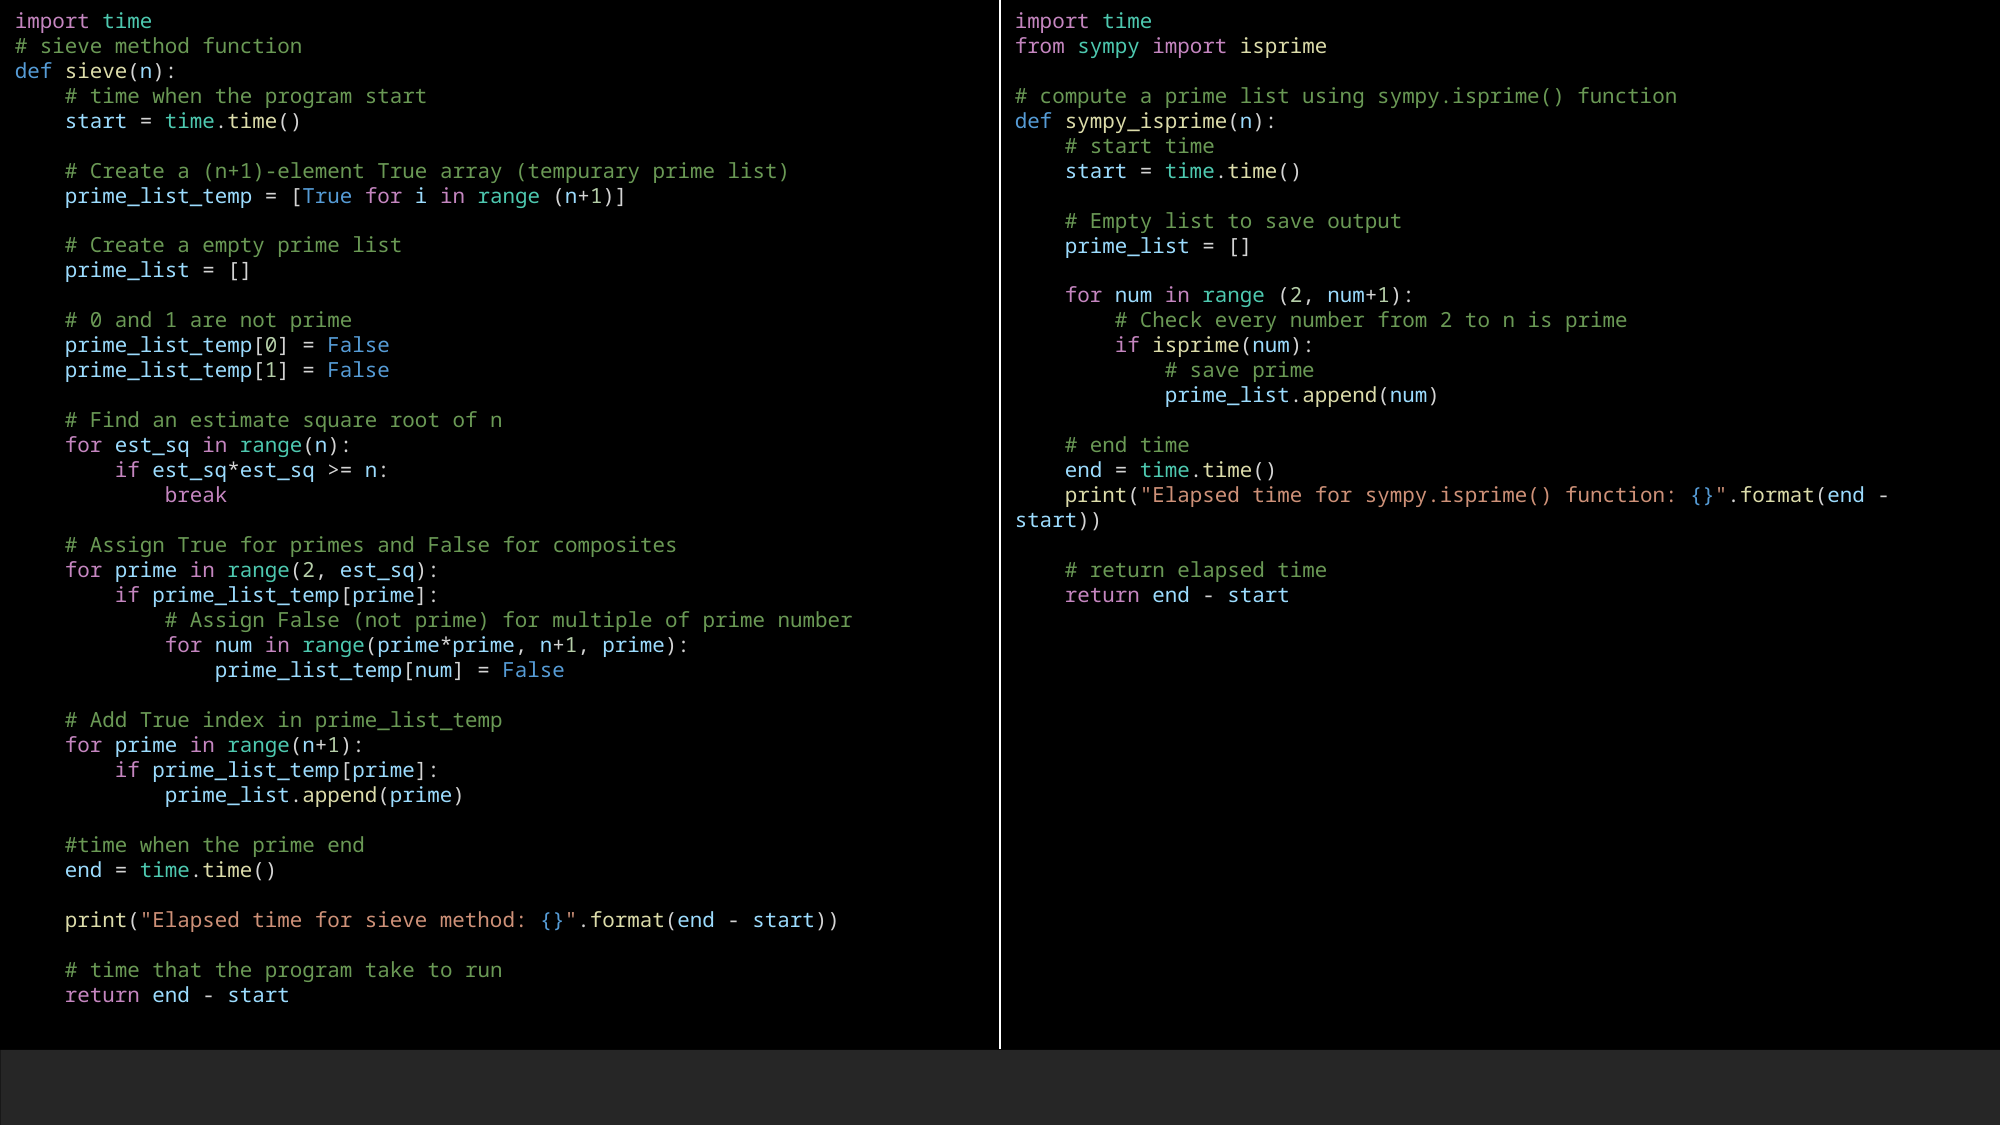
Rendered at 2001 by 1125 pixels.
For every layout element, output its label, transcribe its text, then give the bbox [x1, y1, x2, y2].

text_box import time from sympy import isprime # compute a prime list using sympy.isprime() function def sympy_isprime(n): # start time start = time.time() # Empty list to save output prime_list = [] for num in range (2, num+1): # Check every number from 2 to n is prime if isprime(num): # save prime prime_list.append(num) # end time end = time.time() print("Elapsed time for sympy.isprime() function: {}".format(end - start)) # return elapsed time return end - start [1006, 0, 2000, 640]
text_box import time # sieve method function def sieve(n): # time when the program start start = time.time() # Create a (n+1)-element True array (tempurary prime list) prime_list_temp = [True for i in range (n+1)] # Create a empty prime list prime_list = [] # 0 and 1 are not prime prime_list_temp[0] = False prime_list_temp[1] = False # Find an estimate square root of n for est_sq in range(n): if est_sq*est_sq >= n: break # Assign True for primes and False for composites for prime in range(2, est_sq): if prime_list_temp[prime]: # Assign False (not prime) for multiple of prime number for num in range(prime*prime, n+1, prime): prime_list_temp[num] = False # Add True index in prime_list_temp for prime in range(n+1): if prime_list_temp[prime]: prime_list.append(prime) #time when the prime end end = time.time() print("Elapsed time for sieve method: {}".format(end - start)) # time that the program take to run return end - start [0, 0, 998, 1014]
